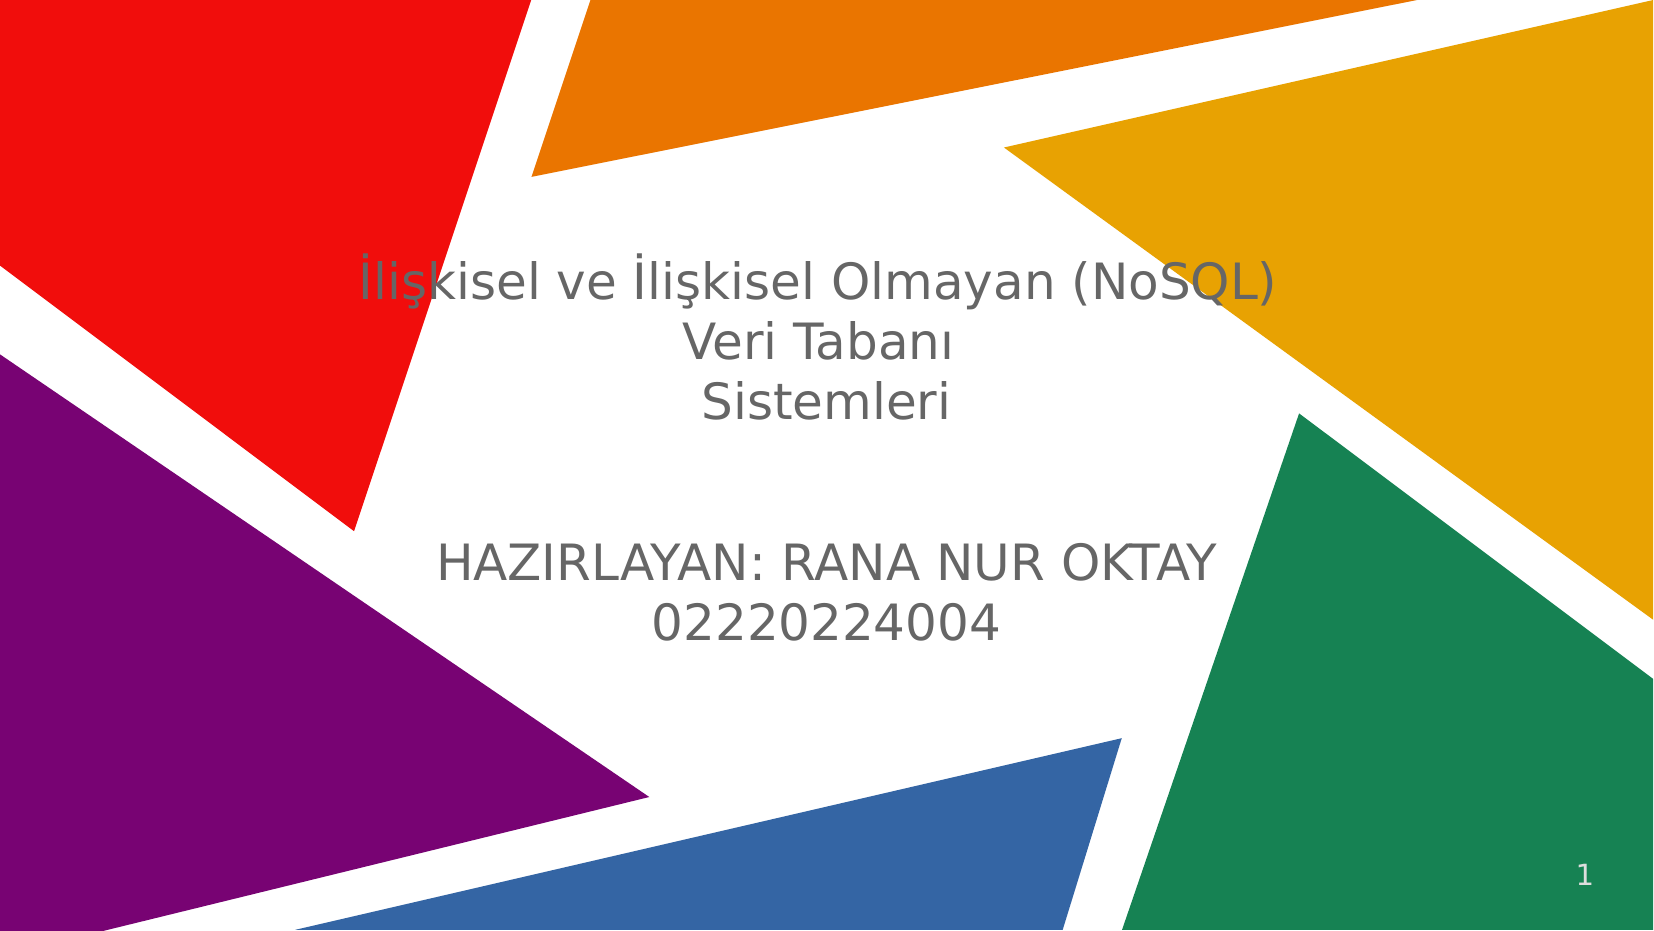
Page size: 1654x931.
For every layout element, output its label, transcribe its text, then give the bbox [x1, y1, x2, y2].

text_box İlişkisel ve İlişkisel Olmayan (NoSQL) Veri Tabanı Sistemleri [324, 206, 1329, 442]
text_box HAZIRLAYAN: RANA NUR OKTAY 02220224004 [324, 442, 1329, 738]
slide_number 1 [1210, 856, 1595, 916]
